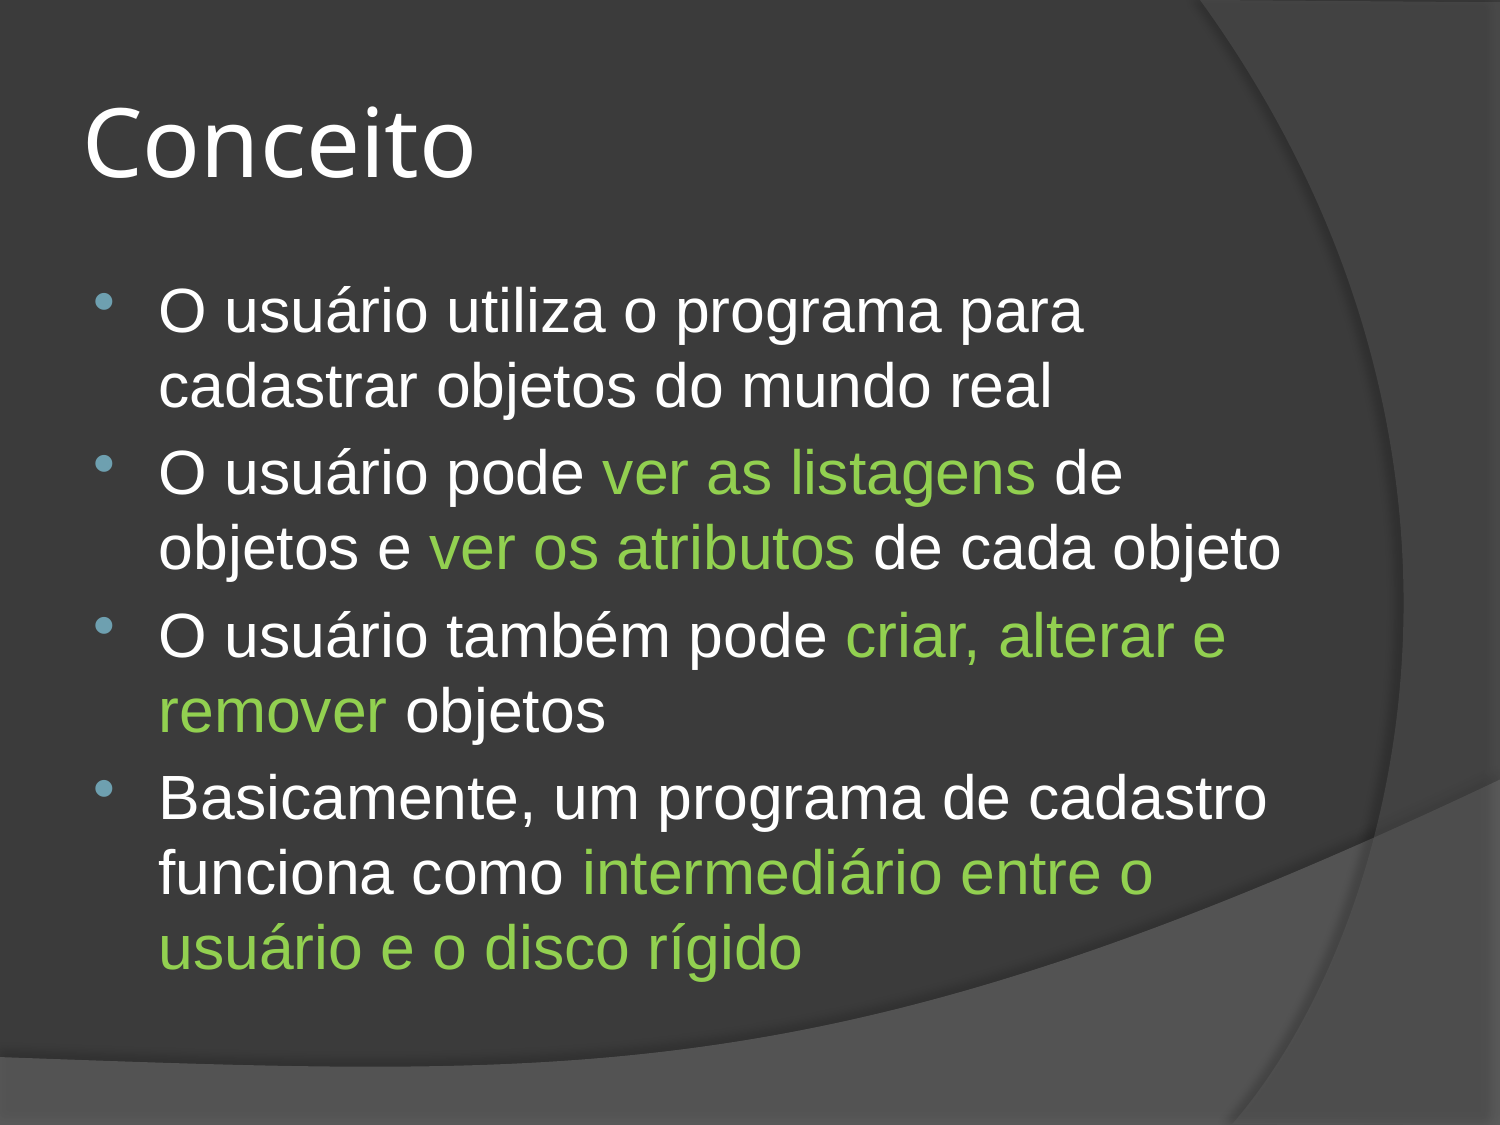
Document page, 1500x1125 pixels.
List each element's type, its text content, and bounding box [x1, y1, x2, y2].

list O usuário utiliza o programa para cadastrar objetos do mundo real O usuário pode ver as listagens de objetos e ver os atributos de cada objeto O usuário também pode criar, alterar e remover objetos Basicamente, um programa de cadastro funciona como intermediário entre o usuário e o disco rígido [75, 262, 1300, 1005]
title Conceito [75, 45, 1300, 233]
